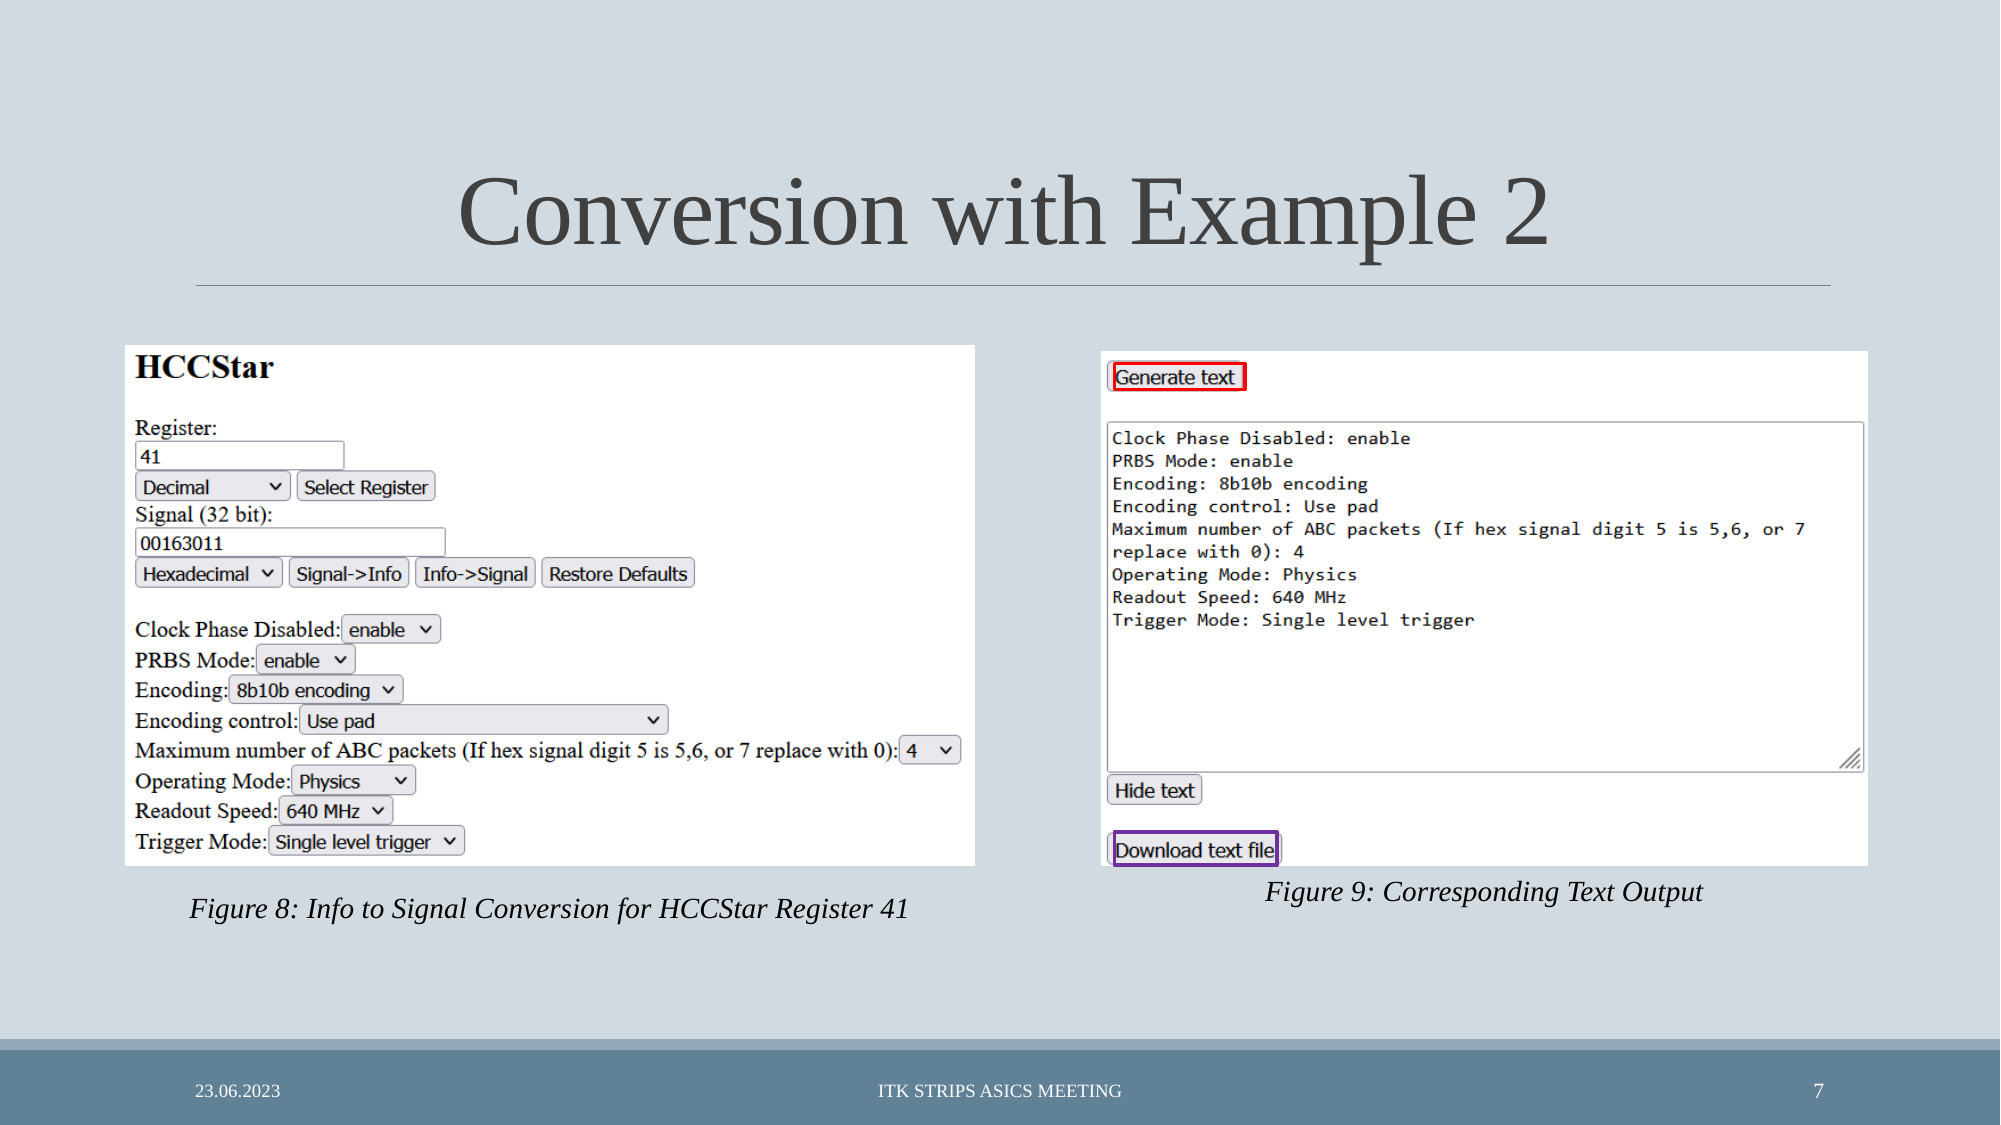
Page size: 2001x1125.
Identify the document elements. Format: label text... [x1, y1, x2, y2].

slide_number 7 [1624, 1059, 1840, 1120]
text_box Figure 9: Corresponding Text Output [1101, 873, 1868, 915]
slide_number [180, 1059, 586, 1120]
footer ITk Strips ASICs Meeting [604, 1059, 1396, 1120]
title Conversion with Example 2 [180, 34, 1830, 273]
picture [124, 345, 976, 866]
text_box Figure 8: Info to Signal Conversion for HCCStar Register 41 [125, 881, 975, 932]
picture [1100, 350, 1869, 866]
